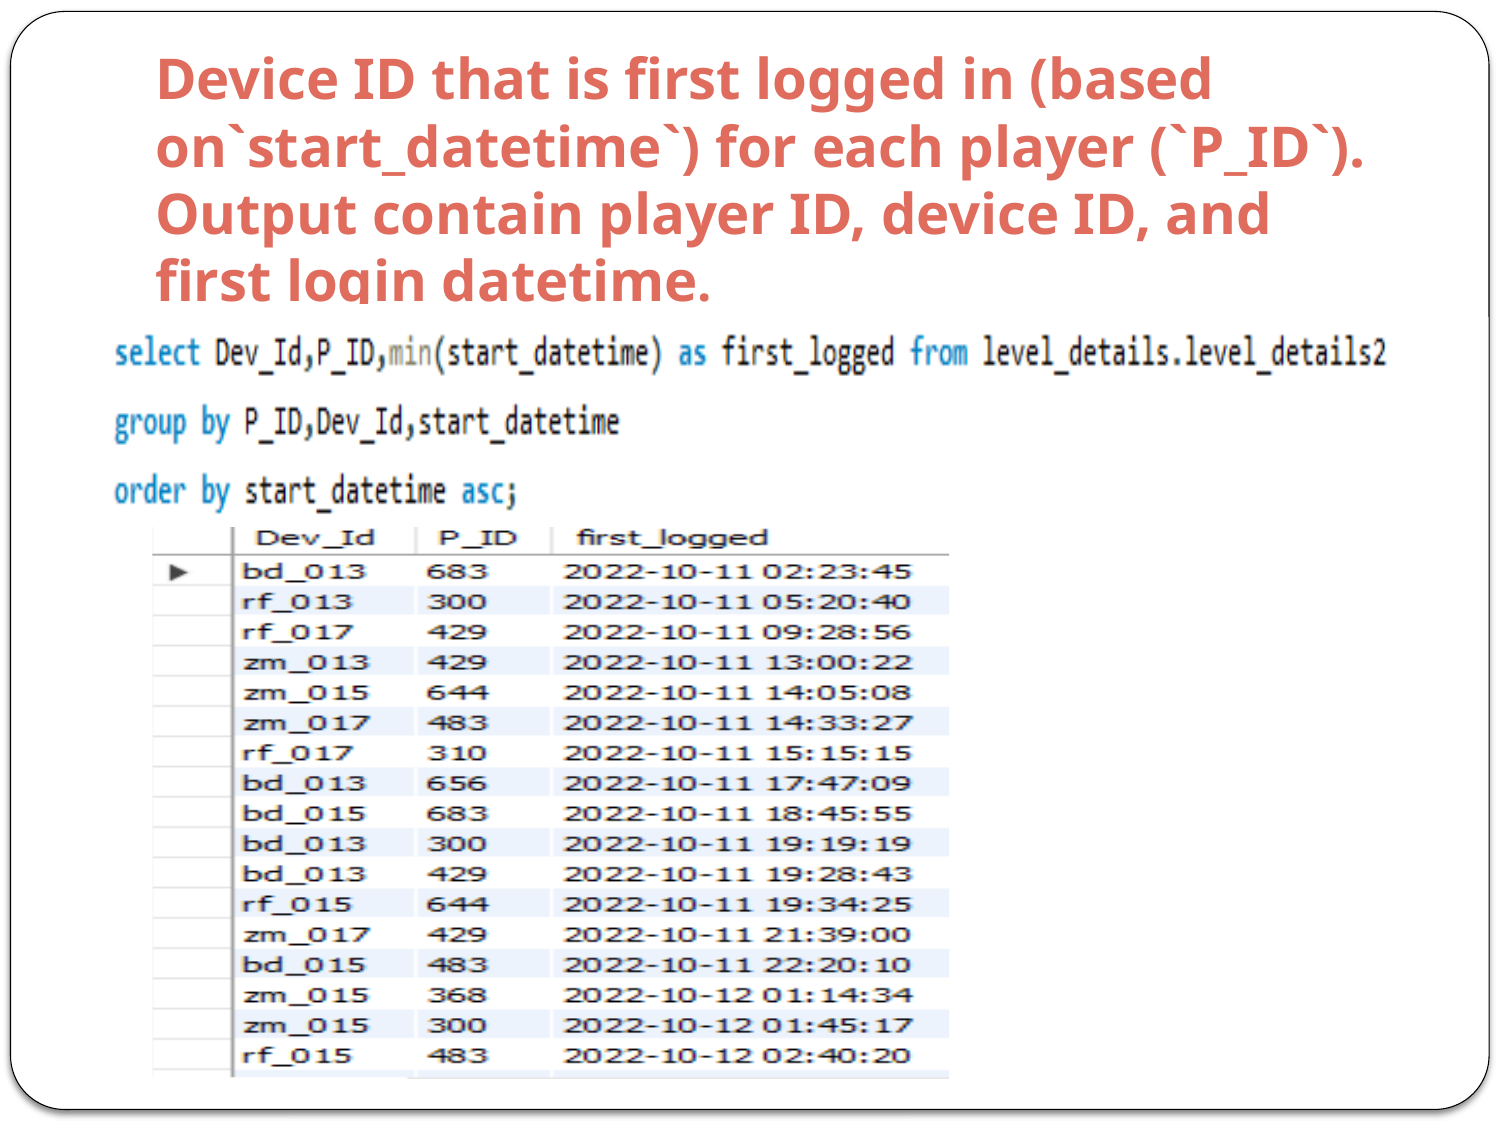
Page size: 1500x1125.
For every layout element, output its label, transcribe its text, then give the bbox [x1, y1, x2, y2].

title Device ID that is first logged in (based on`start_datetime`) for each player (`P_ID`). Output contain player ID, device ID, and first login datetime. [140, 35, 1416, 329]
picture [105, 304, 1407, 1079]
